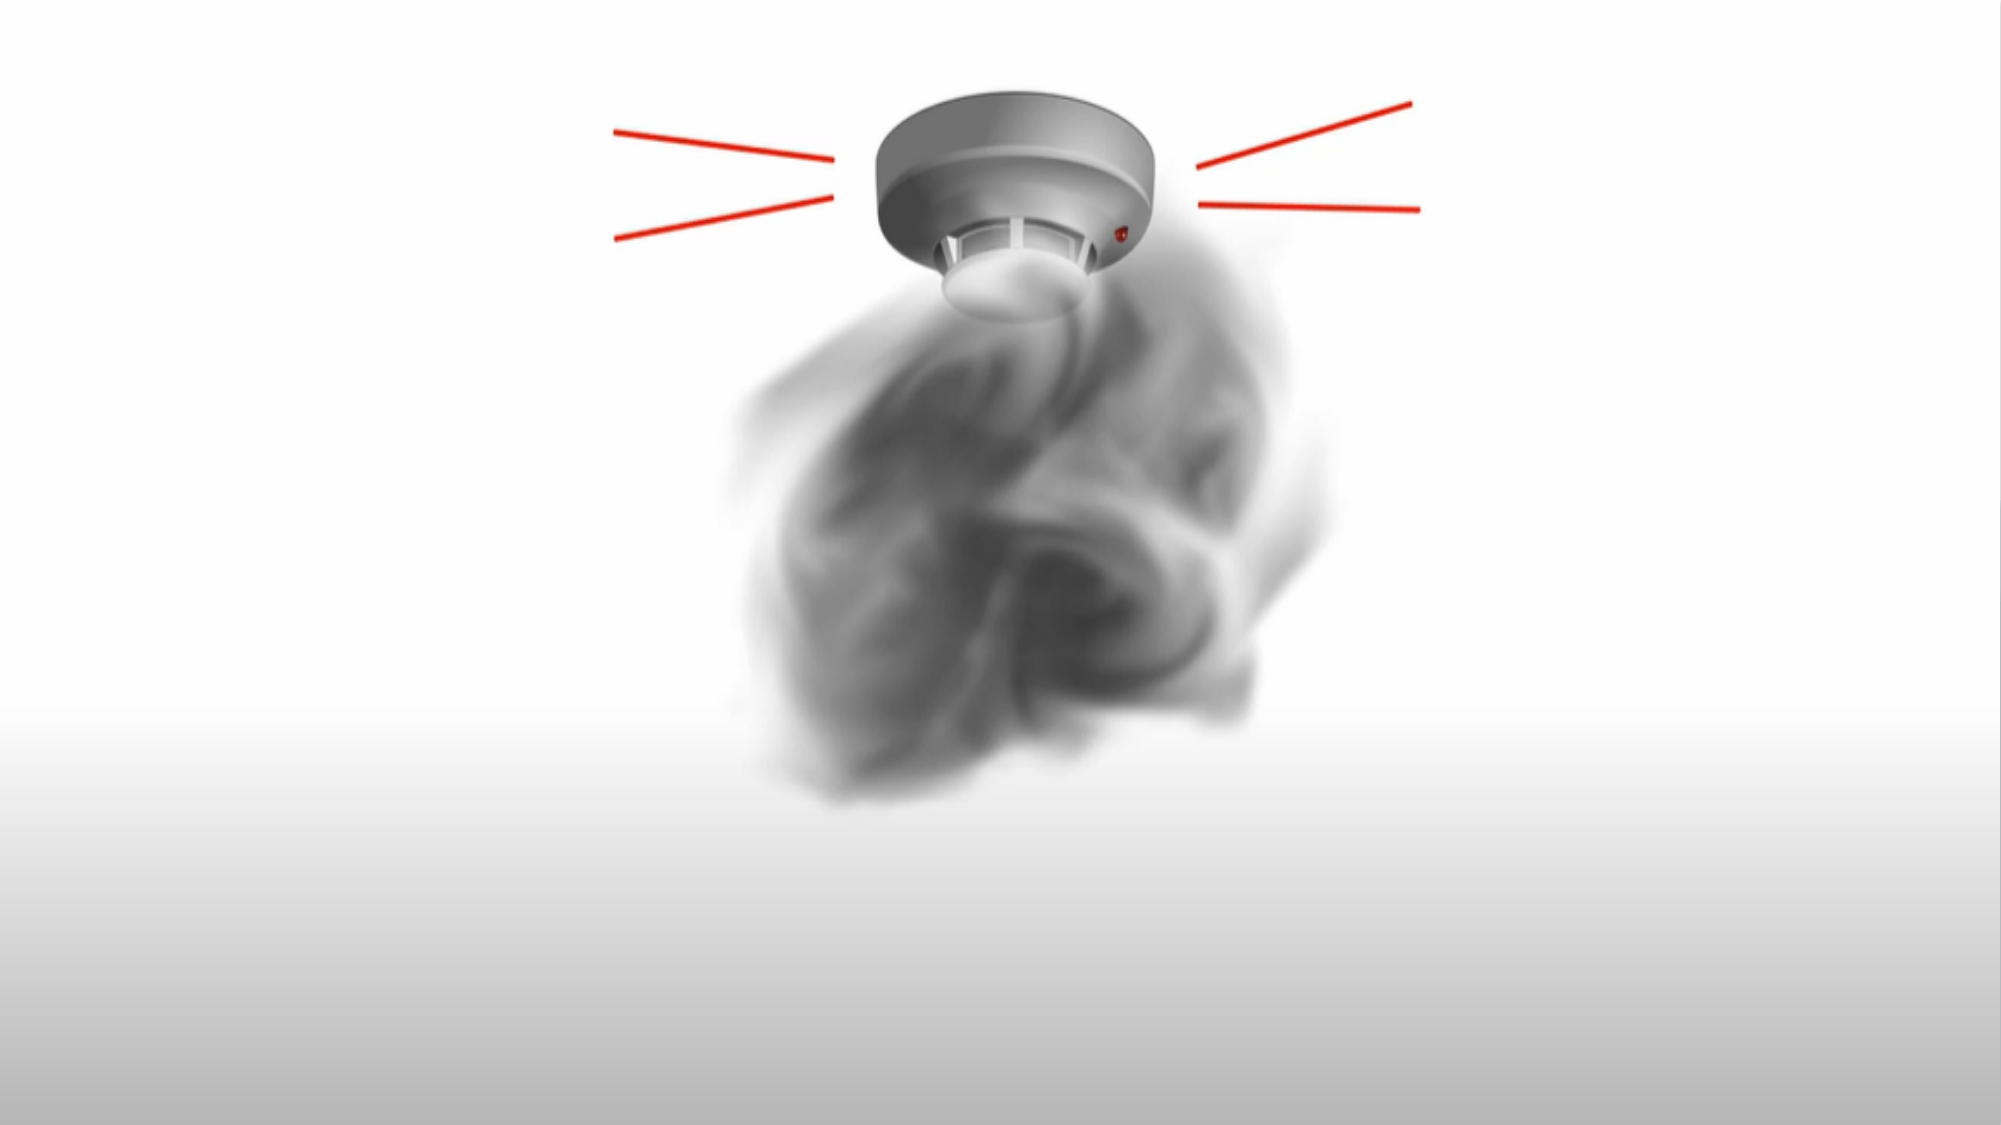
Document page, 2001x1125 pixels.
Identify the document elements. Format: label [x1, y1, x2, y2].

list [0, 0, 2000, 1125]
